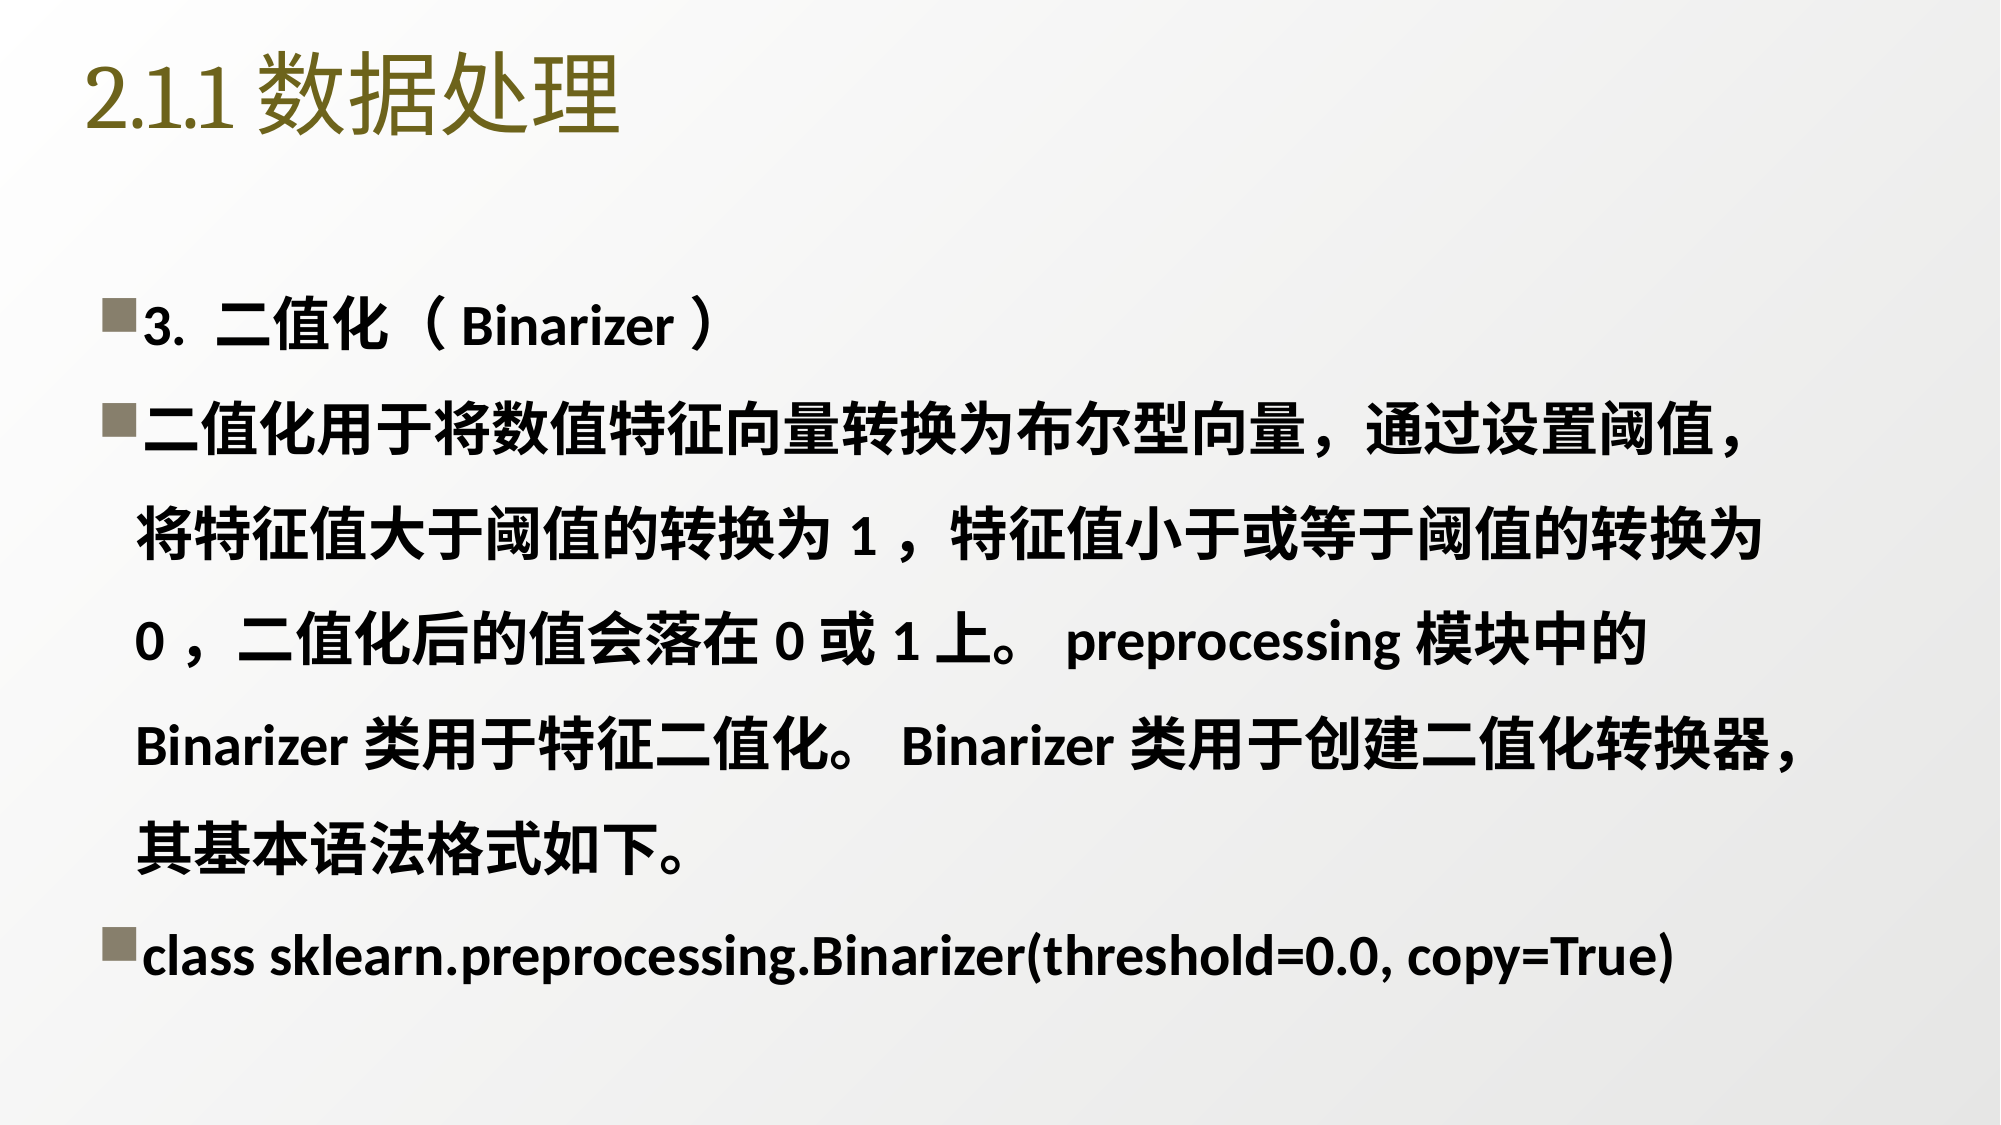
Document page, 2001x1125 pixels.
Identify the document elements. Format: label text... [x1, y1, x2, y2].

list 3. 二值化（Binarizer） 二值化用于将数值特征向量转换为布尔型向量，通过设置阈值，将特征值大于阈值的转换为1，特征值小于或等于阈值的转换为0，二值化后的值会落在0或1上。preprocessing模块中的Binarizer类用于特征二值化。Binarizer类用于创建二值化转换器，其基本语法格式如下。 class sklearn.preprocessing.Binarizer(threshold=0.0, copy=True) [7, 231, 1840, 1083]
title 2.1.1数据处理 [70, 30, 1747, 168]
